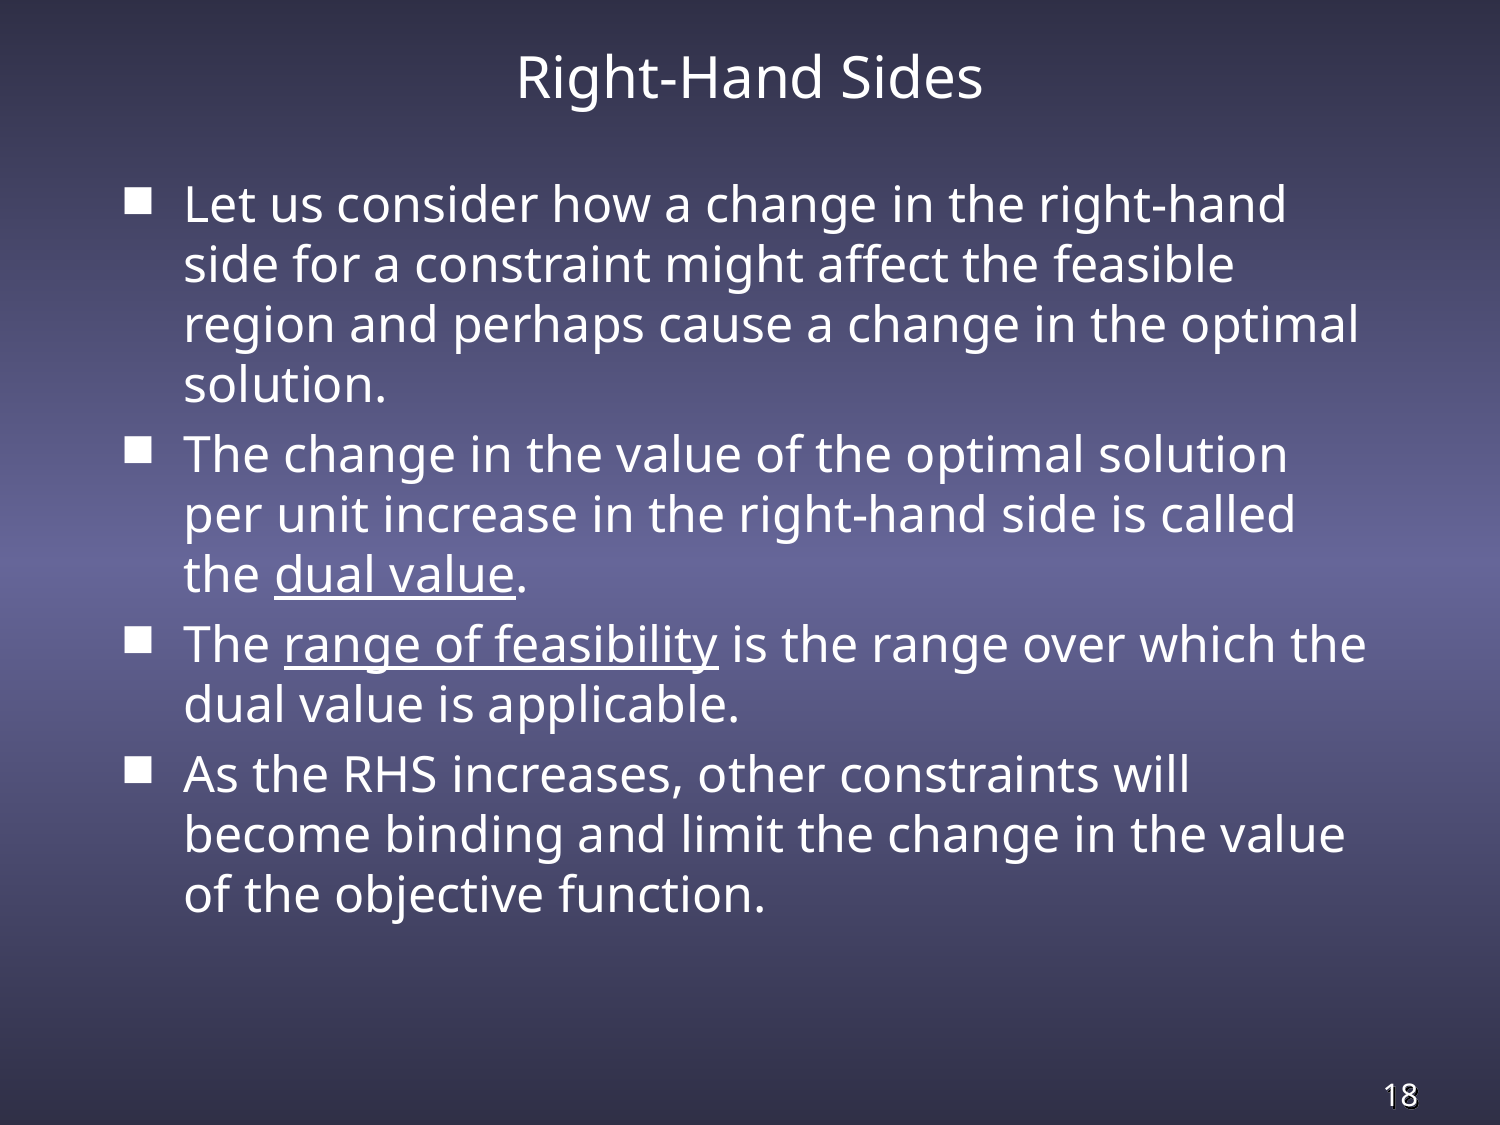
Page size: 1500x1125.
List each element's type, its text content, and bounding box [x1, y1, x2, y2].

title Right-Hand Sides [111, 8, 1388, 143]
list Let us consider how a change in the right-hand side for a constraint might affect the feasible region and perhaps cause a change in the optimal solution. The change in the value of the optimal solution per unit increase in the right-hand side is called the dual value. The range of feasibility is the range over which the dual value is applicable. As the RHS increases, other constraints will become binding and limit the change in the value of the objective function. [112, 164, 1389, 895]
